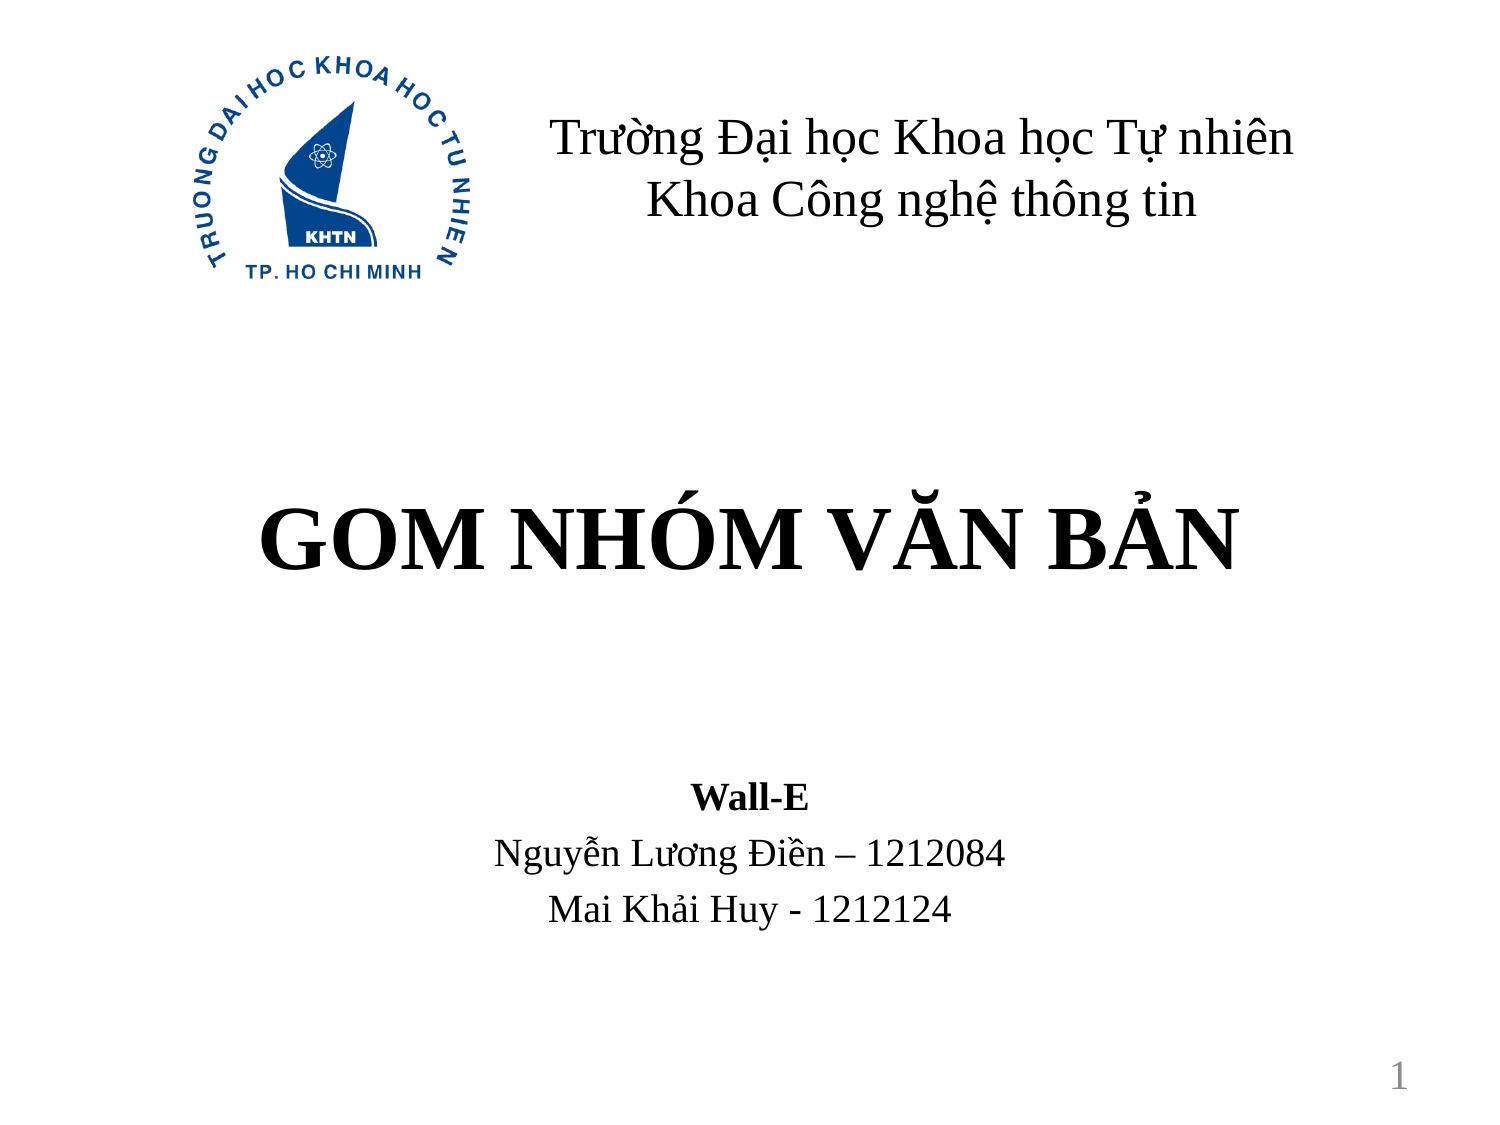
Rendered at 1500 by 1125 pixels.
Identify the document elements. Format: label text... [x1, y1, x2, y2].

slide_number 1 [1074, 1042, 1425, 1103]
picture [187, 56, 470, 279]
title GOM NHÓM VĂN BẢN [112, 412, 1388, 654]
subtitle Wall-E Nguyễn Lương Điền – 1212084 Mai Khải Huy - 1212124 [225, 762, 1275, 938]
text_box Trường Đại học Khoa học Tự nhiên Khoa Công nghệ thông tin [407, 44, 1437, 286]
